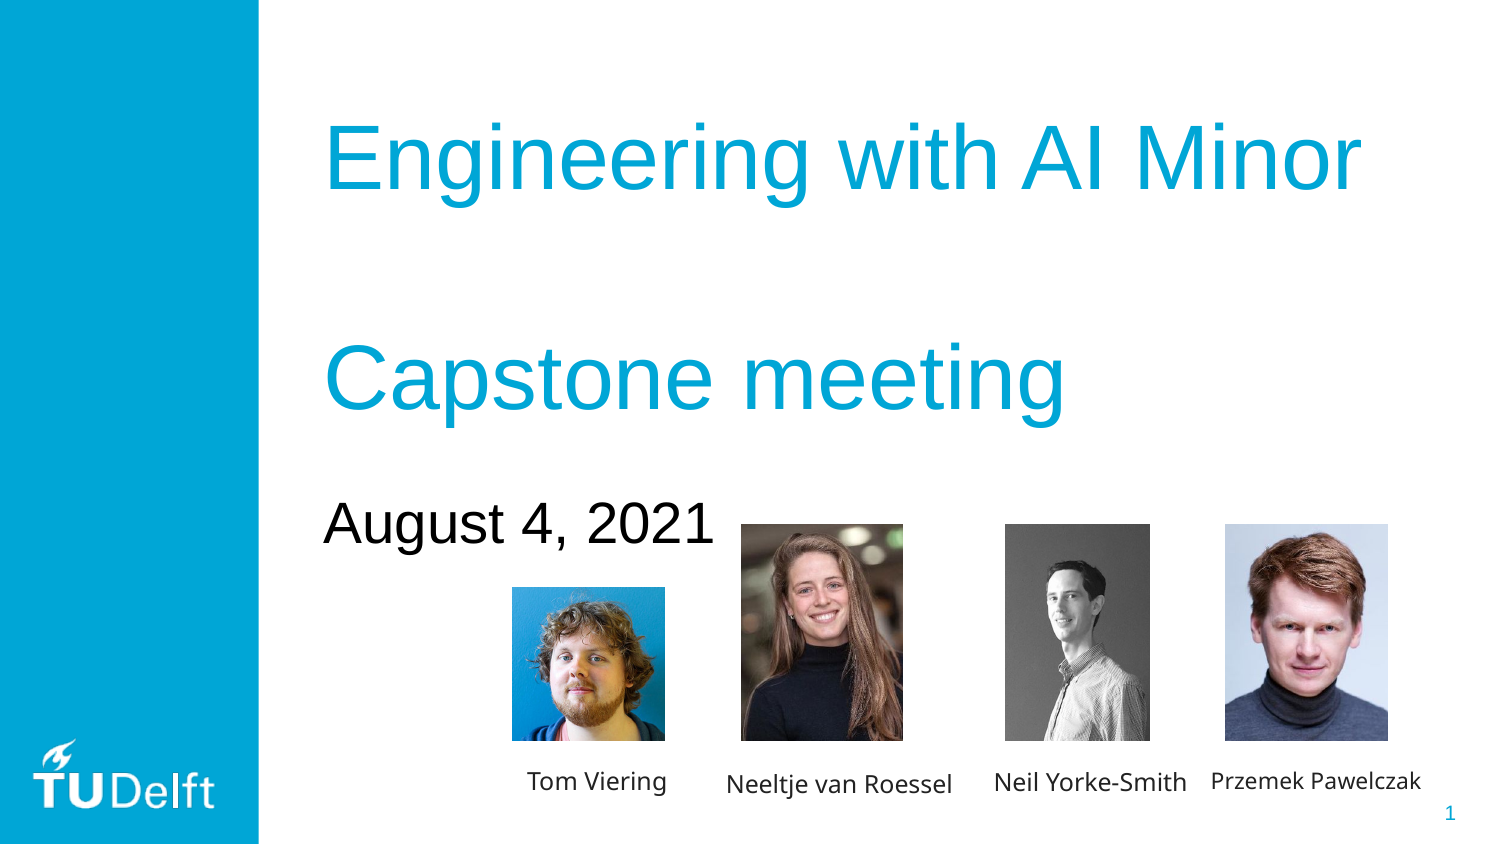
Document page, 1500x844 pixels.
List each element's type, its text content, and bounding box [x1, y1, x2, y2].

picture [511, 587, 666, 741]
subtitle August 4, 2021 [308, 478, 1275, 694]
picture [1005, 524, 1150, 741]
picture [740, 524, 903, 741]
text_box Tom Viering [512, 757, 785, 803]
text_box Przemek Pawelczak [1195, 759, 1444, 802]
title Engineering with AI Minor Capstone meeting [308, 82, 1388, 443]
text_box Neeltje van Roessel [711, 760, 984, 806]
picture [1225, 524, 1388, 741]
text_box Neil Yorke-Smith [978, 759, 1251, 805]
